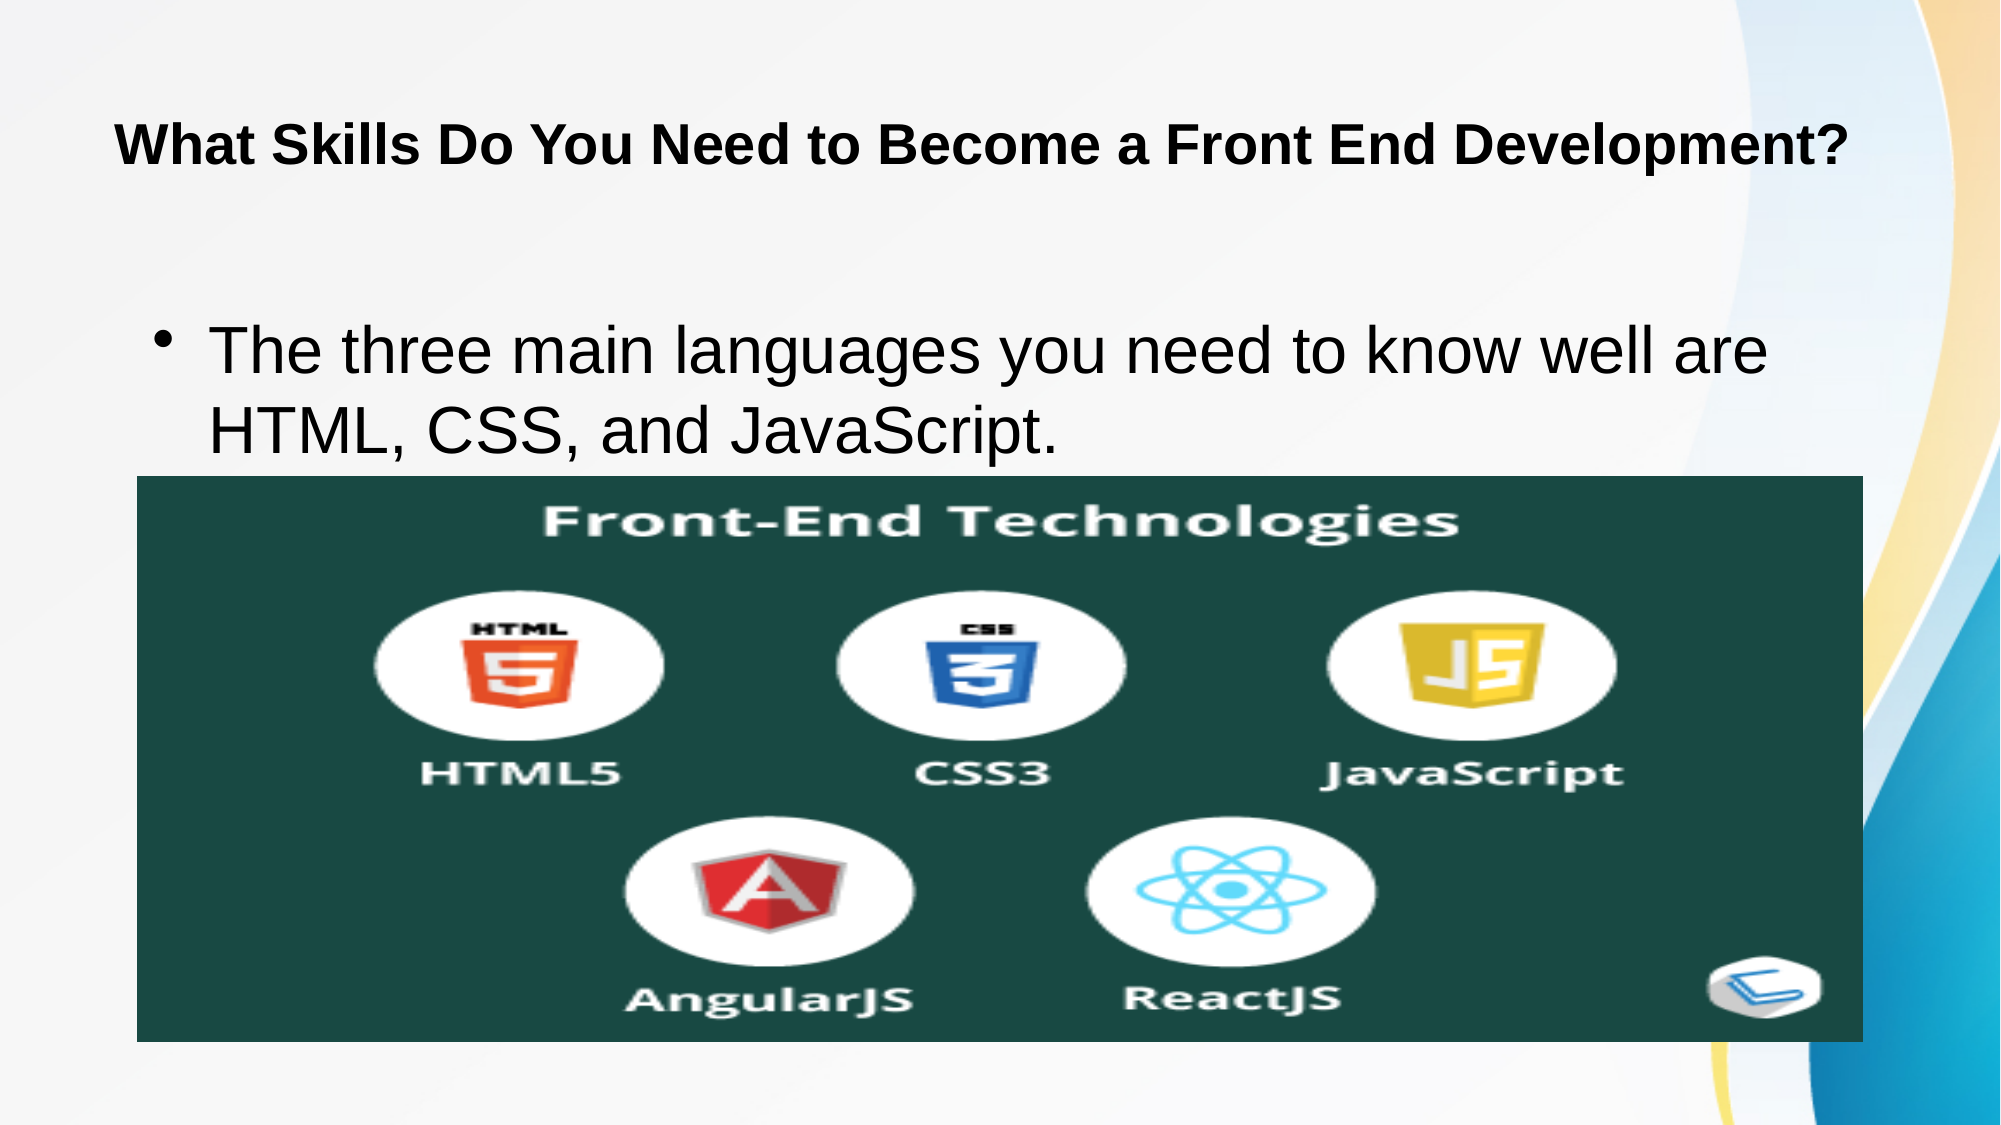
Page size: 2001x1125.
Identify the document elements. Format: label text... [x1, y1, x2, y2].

list The three main languages you need to know well are HTML, CSS, and JavaScript. [137, 299, 1879, 1014]
picture [0, 0, 2001, 1125]
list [137, 476, 1863, 1042]
title What Skills Do You Need to Become a Front End Development? [99, 93, 1901, 190]
